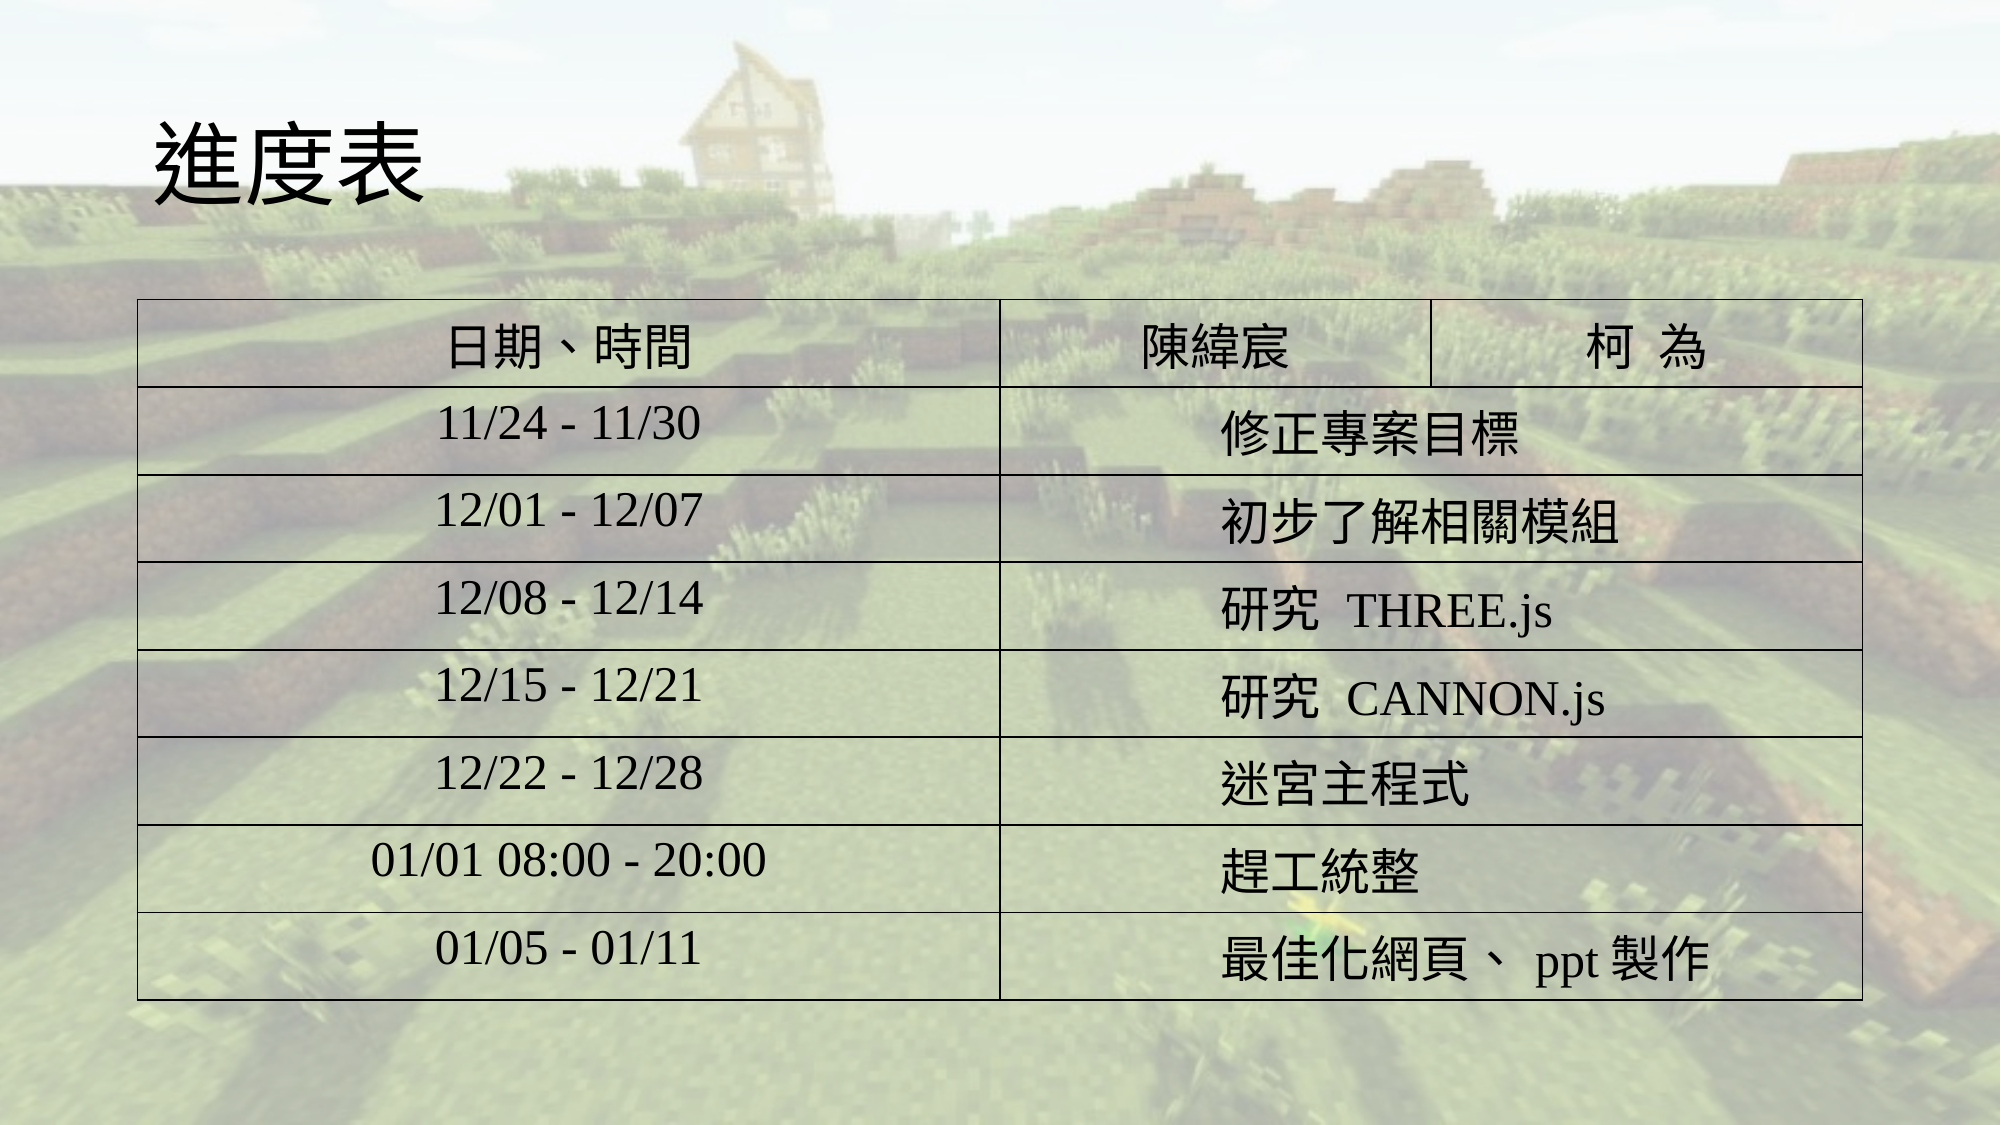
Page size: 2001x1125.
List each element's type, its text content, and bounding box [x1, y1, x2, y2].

table_cell 11/24 - 11/30 [138, 388, 999, 474]
table_cell 迷宮主程式 [1001, 738, 1862, 824]
table_header 日期、時間 [138, 300, 999, 386]
table_cell 12/08 - 12/14 [138, 563, 999, 649]
table_cell 初步了解相關模組 [1001, 476, 1862, 561]
title 進度表 [137, 59, 1863, 278]
table_cell 01/05 - 01/11 [138, 913, 999, 999]
table_cell 最佳化網頁、ppt製作 [1001, 913, 1862, 999]
table_cell 研究 CANNON.js [1001, 651, 1862, 736]
table_cell 12/01 - 12/07 [138, 476, 999, 561]
table_header 柯 為 [1432, 300, 1862, 386]
table_header 陳緯宸 [1001, 300, 1430, 386]
table_cell 修正專案目標 [1001, 388, 1862, 474]
table_cell 12/22 - 12/28 [138, 738, 999, 824]
table_cell 01/01 08:00 - 20:00 [138, 826, 999, 912]
table_cell 趕工統整 [1001, 826, 1862, 912]
table_cell 12/15 - 12/21 [138, 651, 999, 736]
table_cell 研究 THREE.js [1001, 563, 1862, 649]
